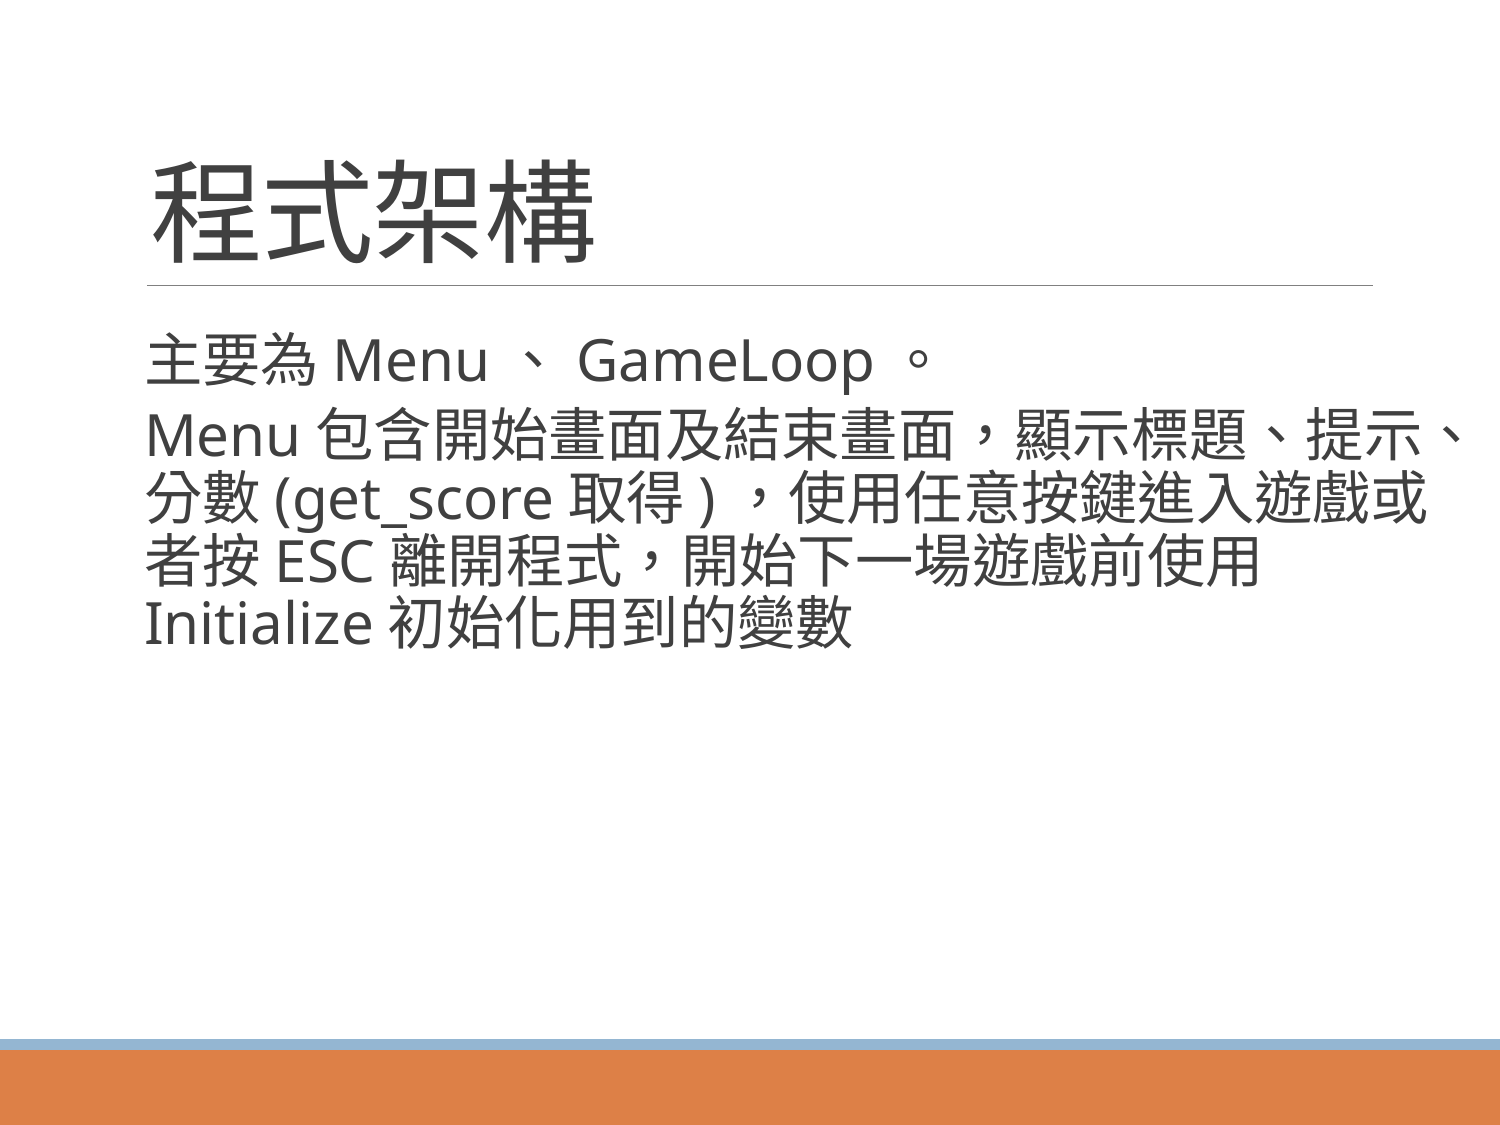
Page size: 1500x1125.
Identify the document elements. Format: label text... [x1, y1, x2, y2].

title 程式架構 [135, 47, 1373, 285]
list 主要為Menu、GameLoop。 Menu包含開始畫面及結束畫面，顯示標題、提示、分數(get_score取得)，使用任意按鍵進入遊戲或者按ESC離開程式，開始下一場遊戲前使用Initialize初始化用到的變數 [31, 323, 1458, 1078]
